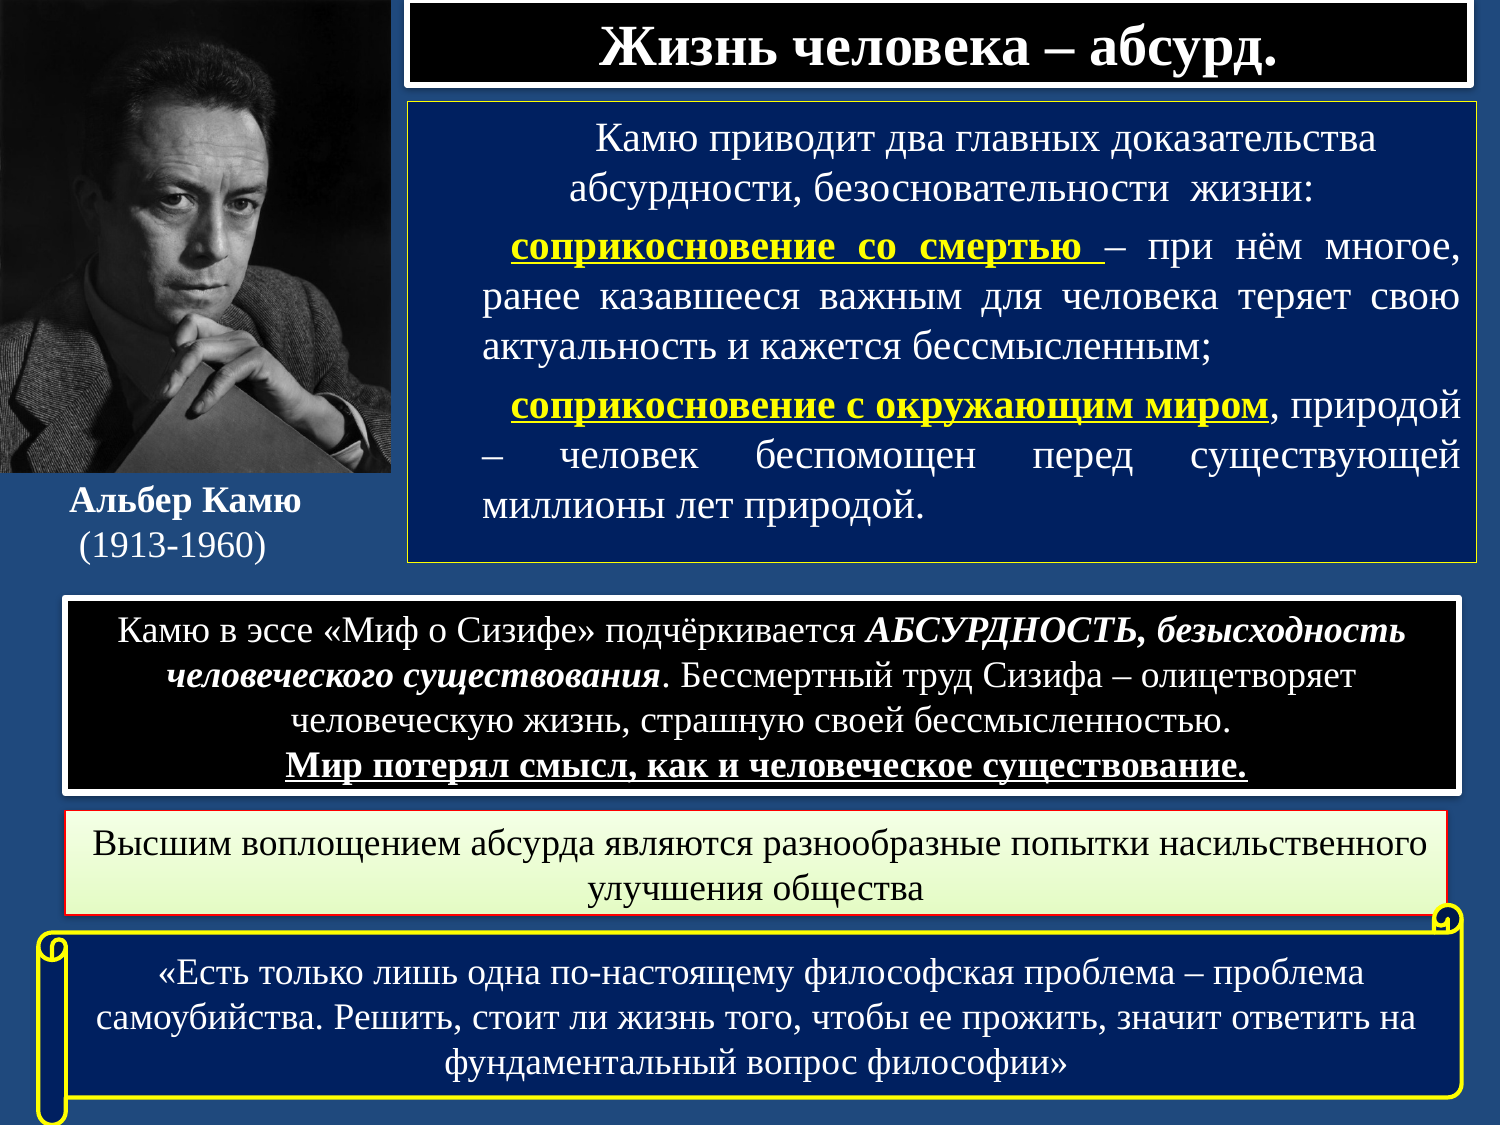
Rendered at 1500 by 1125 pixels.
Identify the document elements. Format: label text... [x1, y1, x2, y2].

text_box Камю в эссе «Миф о Сизифе» подчёркивается АБСУРДНОСТЬ, безысходность человеческого существования. Бессмертный труд Сизифа – олицетворяет человеческую жизнь, страшную своей бессмысленностью. Мир потерял смысл, как и человеческое существование. [62, 595, 1462, 796]
text_box Альбер Камю (1913-1960) [54, 482, 317, 573]
picture [0, 0, 391, 473]
text_box «Есть только лишь одна по-настоящему философская проблема – проблема самоубийства. Решить, стоит ли жизнь того, чтобы ее прожить, значит ответить на фундаментальный вопрос философии» [36, 902, 1464, 1125]
list Камю приводит два главных доказательства абсурдности, безосновательности жизни: соприкосновение со смертью – при нём многое, ранее казавшееся важным для человека теряет свою актуальность и кажется бессмысленным; соприкосновение с окружающим миром, природой – человек беспомощен перед существующей миллионы лет природой. [407, 101, 1477, 563]
text_box Высшим воплощением абсурда являются разнообразные попытки насильственного улучшения общества [64, 810, 1448, 916]
text_box Жизнь человека – абсурд. [404, 0, 1474, 88]
